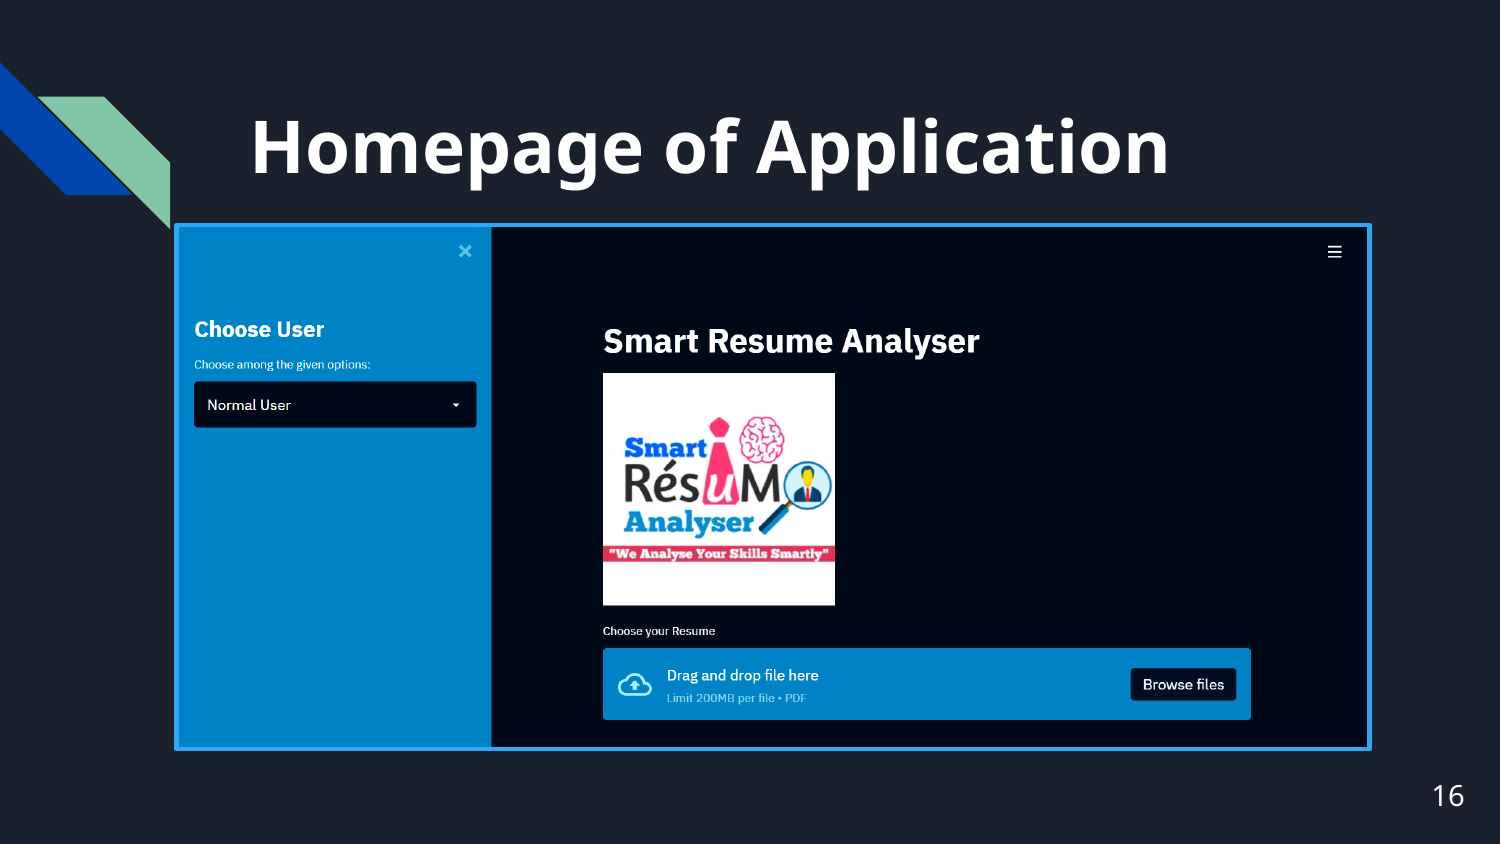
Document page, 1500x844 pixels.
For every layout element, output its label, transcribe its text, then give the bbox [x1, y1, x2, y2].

picture [278, 322, 289, 336]
picture [461, 246, 470, 256]
picture [216, 326, 220, 336]
title Homepage of Application [234, 85, 1312, 213]
picture [195, 382, 476, 427]
picture [223, 326, 246, 336]
picture [492, 227, 1368, 747]
picture [210, 321, 214, 336]
picture [318, 326, 322, 336]
slide_number 16 [1389, 764, 1480, 830]
picture [249, 326, 257, 336]
picture [304, 326, 314, 336]
picture [259, 326, 270, 336]
picture [196, 322, 207, 336]
picture [293, 326, 302, 336]
